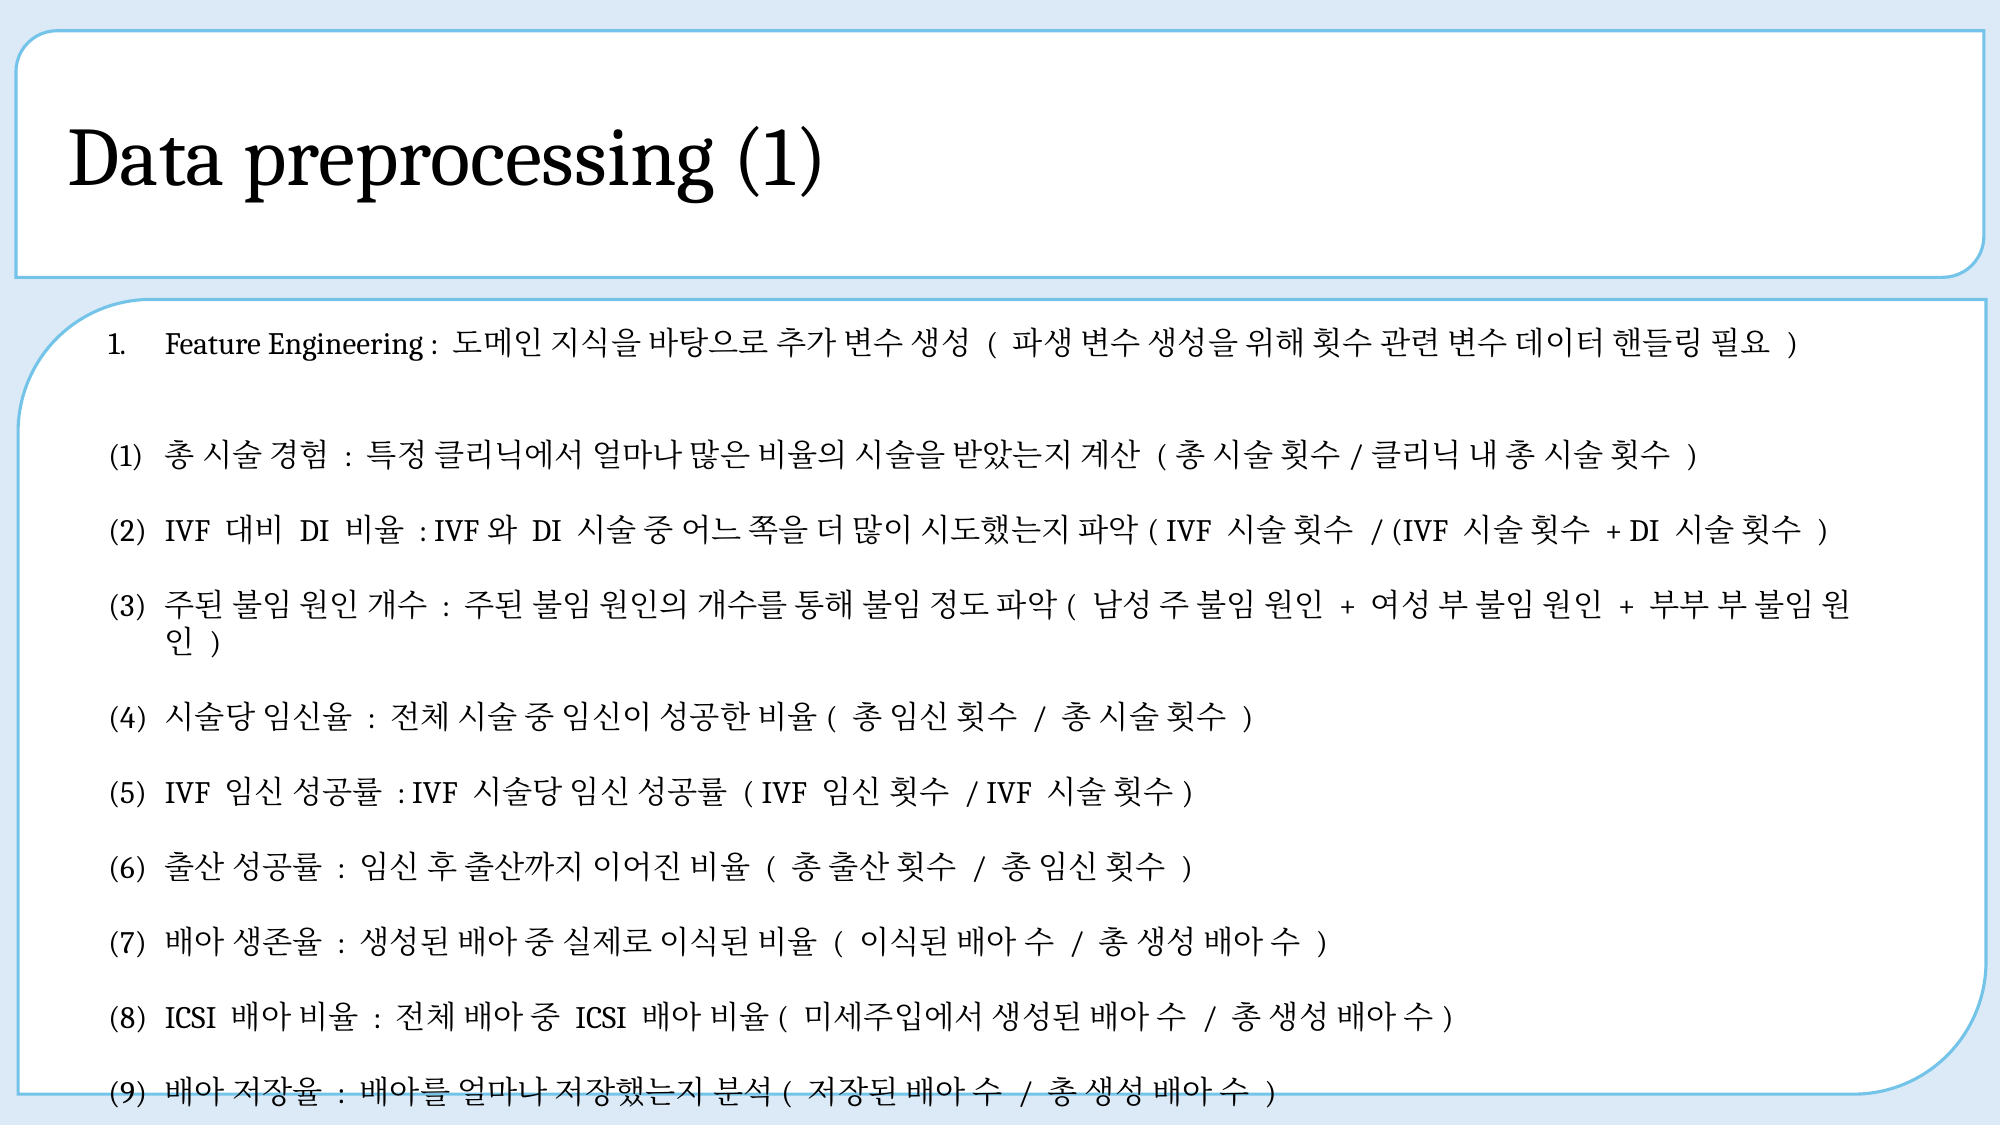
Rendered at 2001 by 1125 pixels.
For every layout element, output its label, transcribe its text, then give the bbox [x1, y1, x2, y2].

title Data preprocessing (1) [52, 39, 1863, 279]
text_box Feature Engineering : 도메인 지식을 바탕으로 추가 변수 생성 ( 파생 변수 생성을 위해 횟수 관련 변수 데이터 핸들링 필요 ) 총 시술 경험 : 특정 클리닉에서 얼마나 많은 비율의 시술을 받았는지 계산 (총 시술 횟수/클리닉 내 총 시술 횟수 ) IVF 대비 DI 비율 : IVF와 DI 시술 중 어느 쪽을 더 많이 시도했는지 파악( IVF 시술 횟수 / (IVF 시술 횟수 + DI 시술 횟수 ) 주된 불임 원인 개수 : 주된 불임 원인의 개수를 통해 불임 정도 파악( 남성 주 불임 원인 + 여성 부 불임 원인 + 부부 부 불임 원인 ) 시술당 임신율 : 전체 시술 중 임신이 성공한 비율( 총 임신 횟수 / 총 시술 횟수 ) IVF 임신 성공률 : IVF 시술당 임신 성공률 ( IVF 임신 횟수 / IVF 시술 횟수) 출산 성공률 : 임신 후 출산까지 이어진 비율 ( 총 출산 횟수 / 총 임신 횟수 ) 배아 생존율 : 생성된 배아 중 실제로 이식된 비율 ( 이식된 배아 수 / 총 생성 배아 수 ) ICSI 배아 비율 : 전체 배아 중 ICSI 배아 비율( 미세주입에서 생성된 배아 수 / 총 생성 배아 수) 배아 저장율 : 배아를 얼마나 저장했는지 분석( 저장된 배아 수 / 총 생성 배아 수 ) [93, 315, 1923, 1125]
text_box ㅋ [14, 28, 1986, 279]
text_box [16, 297, 1988, 1096]
